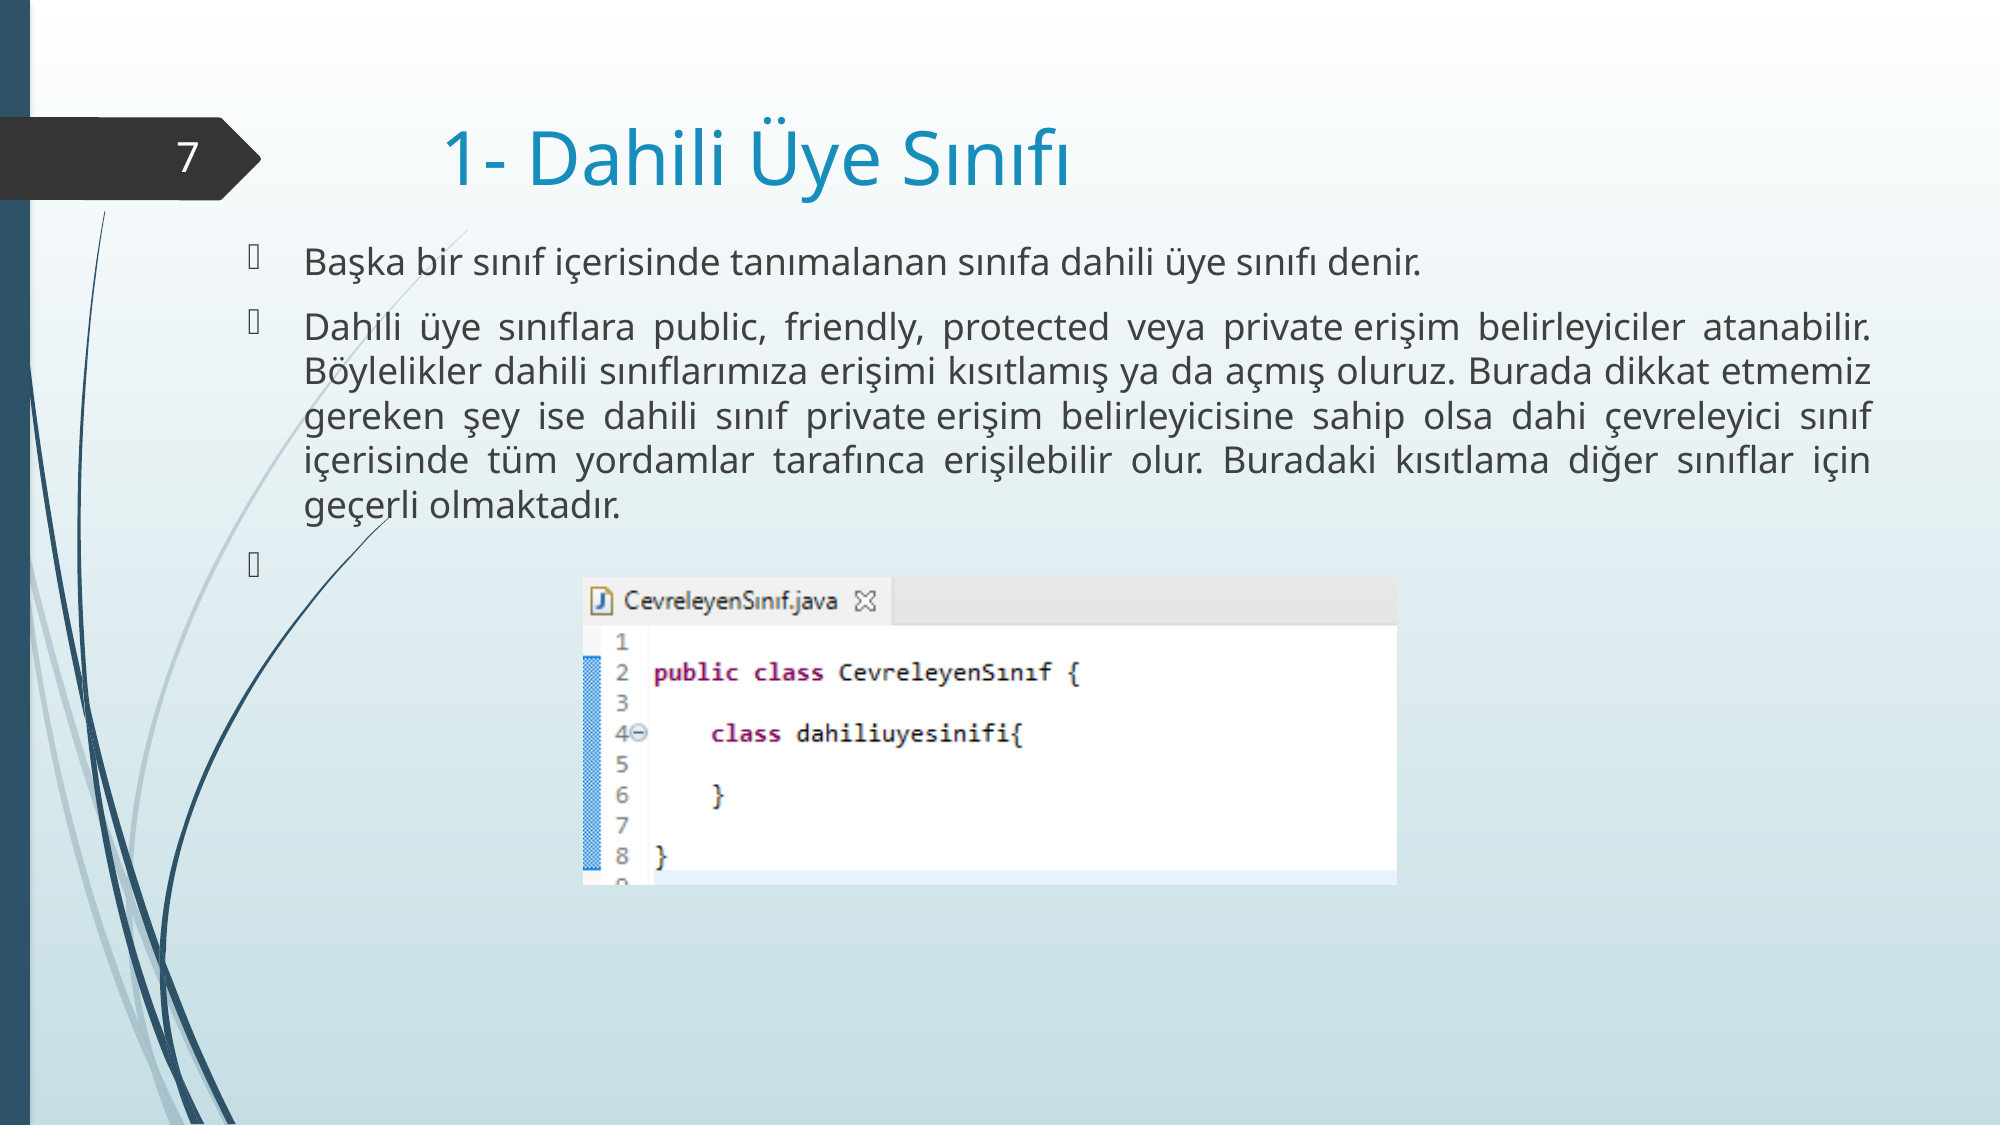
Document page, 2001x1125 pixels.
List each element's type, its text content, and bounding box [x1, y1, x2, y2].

picture [583, 577, 1397, 885]
title 1- Dahili Üye Sınıfı [425, 102, 1888, 230]
slide_number 7 [87, 129, 216, 190]
list Başka bir sınıf içerisinde tanımalanan sınıfa dahili üye sınıfı denir. Dahili üye sınıflara public, friendly, protected veya private erişim belirleyiciler atanabilir. Böylelikler dahili sınıflarımıza erişimi kısıtlamış ya da açmış oluruz. Burada dikkat etmemiz gereken şey ise dahili sınıf private erişim belirleyicisine sahip olsa dahi çevreleyici sınıf içerisinde tüm yordamlar tarafınca erişilebilir olur. Buradaki kısıtlama diğer sınıflar için geçerli olmaktadır. [232, 230, 1888, 602]
